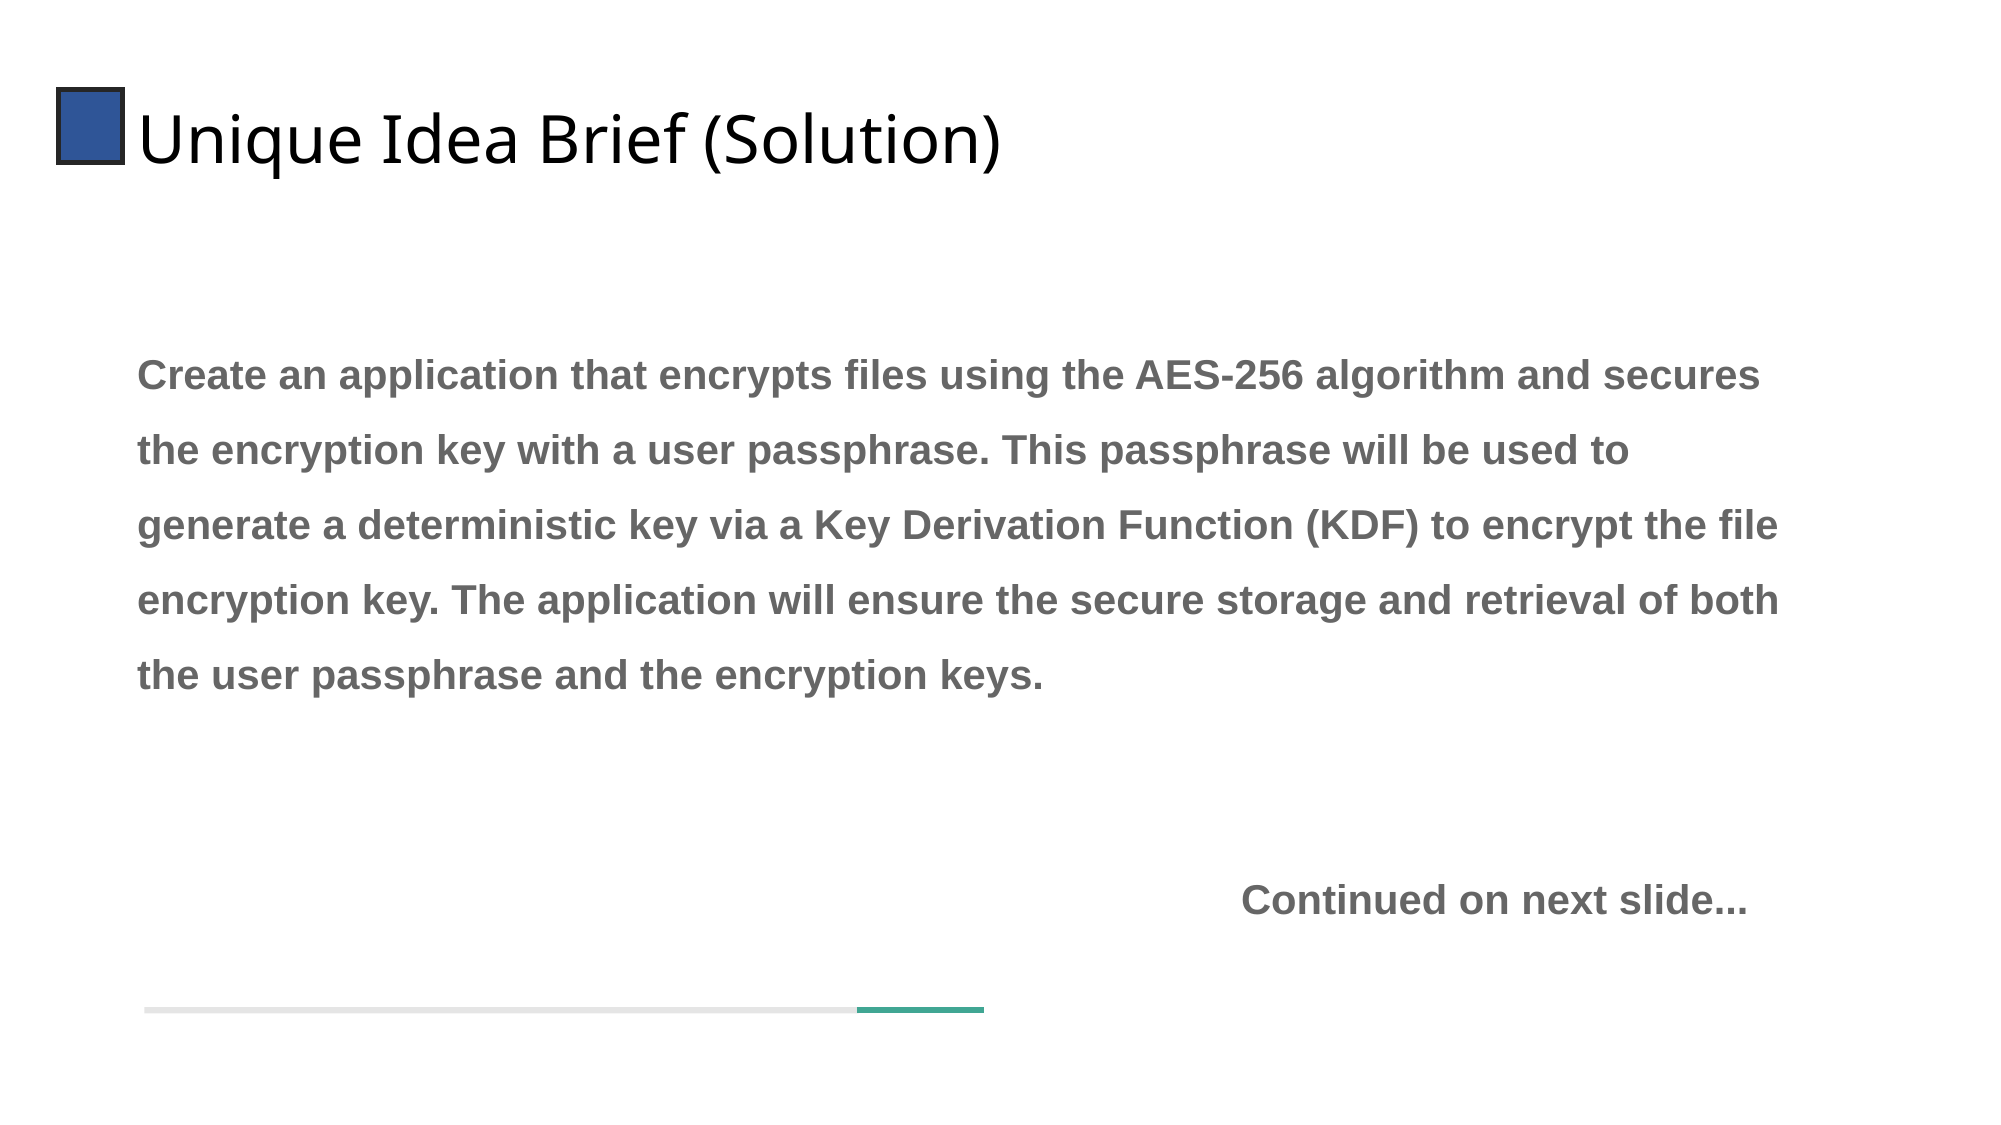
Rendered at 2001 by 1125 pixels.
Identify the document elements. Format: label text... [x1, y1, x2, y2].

text_box Create an application that encrypts files using the AES-256 algorithm and secures the encryption key with a user passphrase. This passphrase will be used to generate a deterministic key via a Key Derivation Function (KDF) to encrypt the file encryption key. The application will ensure the secure storage and retrieval of both the user passphrase and the encryption keys. Continued on next slide... [122, 265, 1818, 1045]
text_box Unique Idea Brief (Solution) [122, 89, 1018, 185]
text_box [58, 89, 122, 163]
